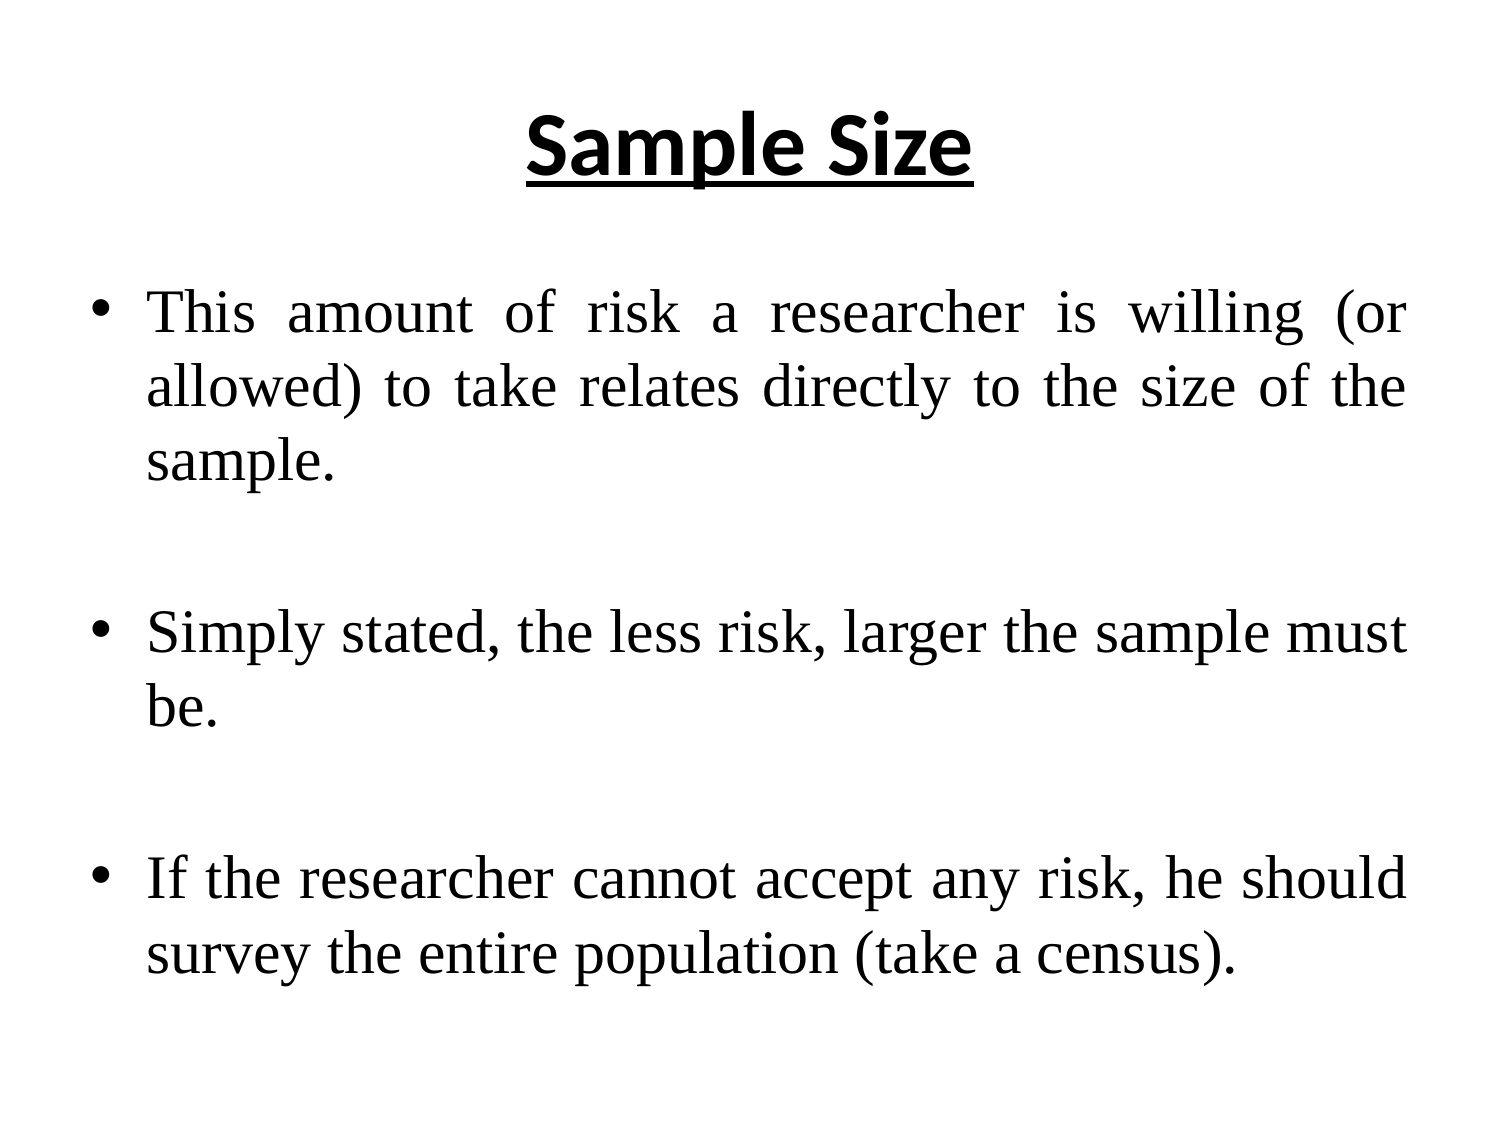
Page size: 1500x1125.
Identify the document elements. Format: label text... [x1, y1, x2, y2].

list This amount of risk a researcher is willing (or allowed) to take relates directly to the size of the sample. Simply stated, the less risk, larger the sample must be. If the researcher cannot accept any risk, he should survey the entire population (take a census). [75, 262, 1425, 1005]
title Sample Size [75, 45, 1425, 233]
